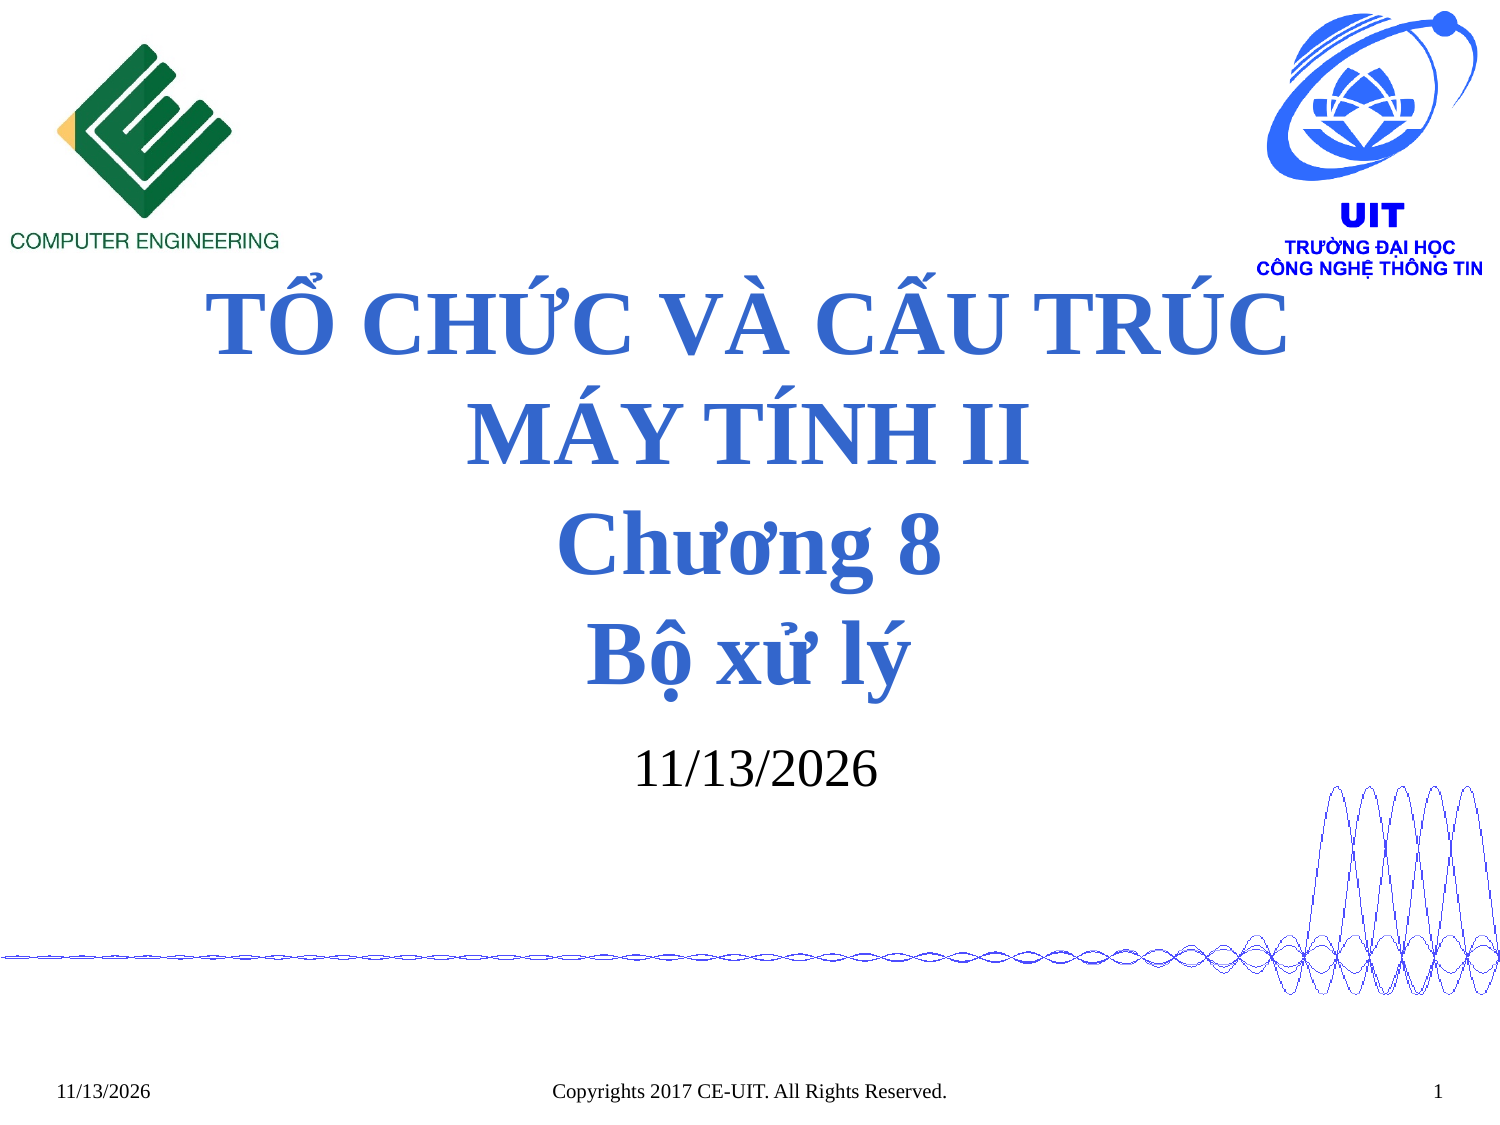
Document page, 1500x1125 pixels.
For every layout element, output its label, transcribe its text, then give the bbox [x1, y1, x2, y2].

picture [1257, 11, 1482, 279]
slide_number 1 [1170, 1070, 1459, 1118]
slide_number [41, 1070, 288, 1118]
text_box Giải mã lệnh [0, 763, 1500, 1008]
title TỔ CHỨC VÀ CẤU TRÚC MÁY TÍNH II Chương 8 Bộ xử lý [111, 349, 1388, 726]
footer Copyrights 2017 CE-UIT. All Rights Reserved. [288, 1070, 1170, 1118]
subtitle 11/17/2020 [224, 724, 1276, 926]
picture [0, 1, 289, 291]
